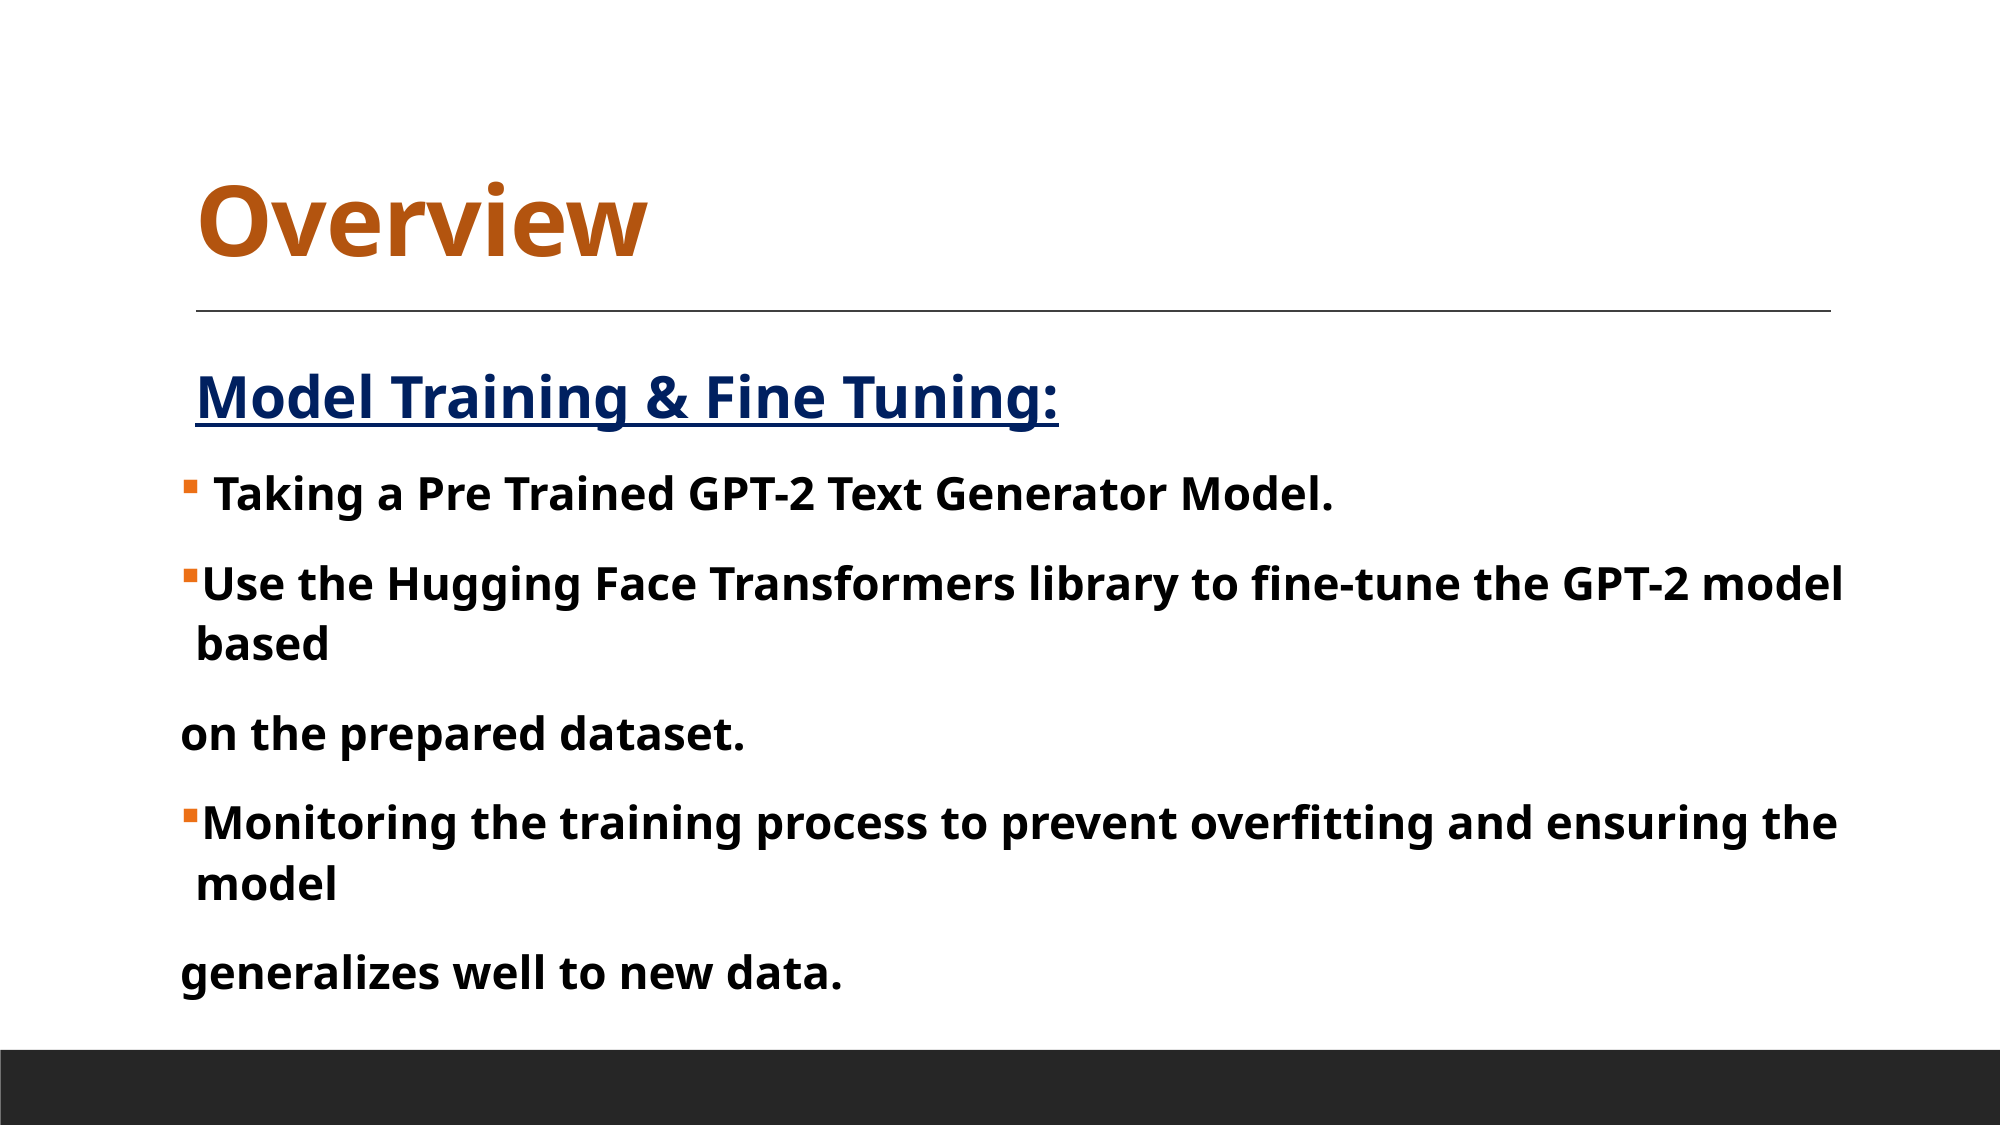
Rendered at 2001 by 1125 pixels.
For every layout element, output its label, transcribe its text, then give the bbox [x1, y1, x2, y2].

list Model Training & Fine Tuning: Taking a Pre Trained GPT-2 Text Generator Model. Use the Hugging Face Transformers library to fine-tune the GPT-2 model based on the prepared dataset. Monitoring the training process to prevent overfitting and ensuring the model generalizes well to new data. [180, 345, 1899, 1055]
title Overview [180, 47, 1830, 285]
